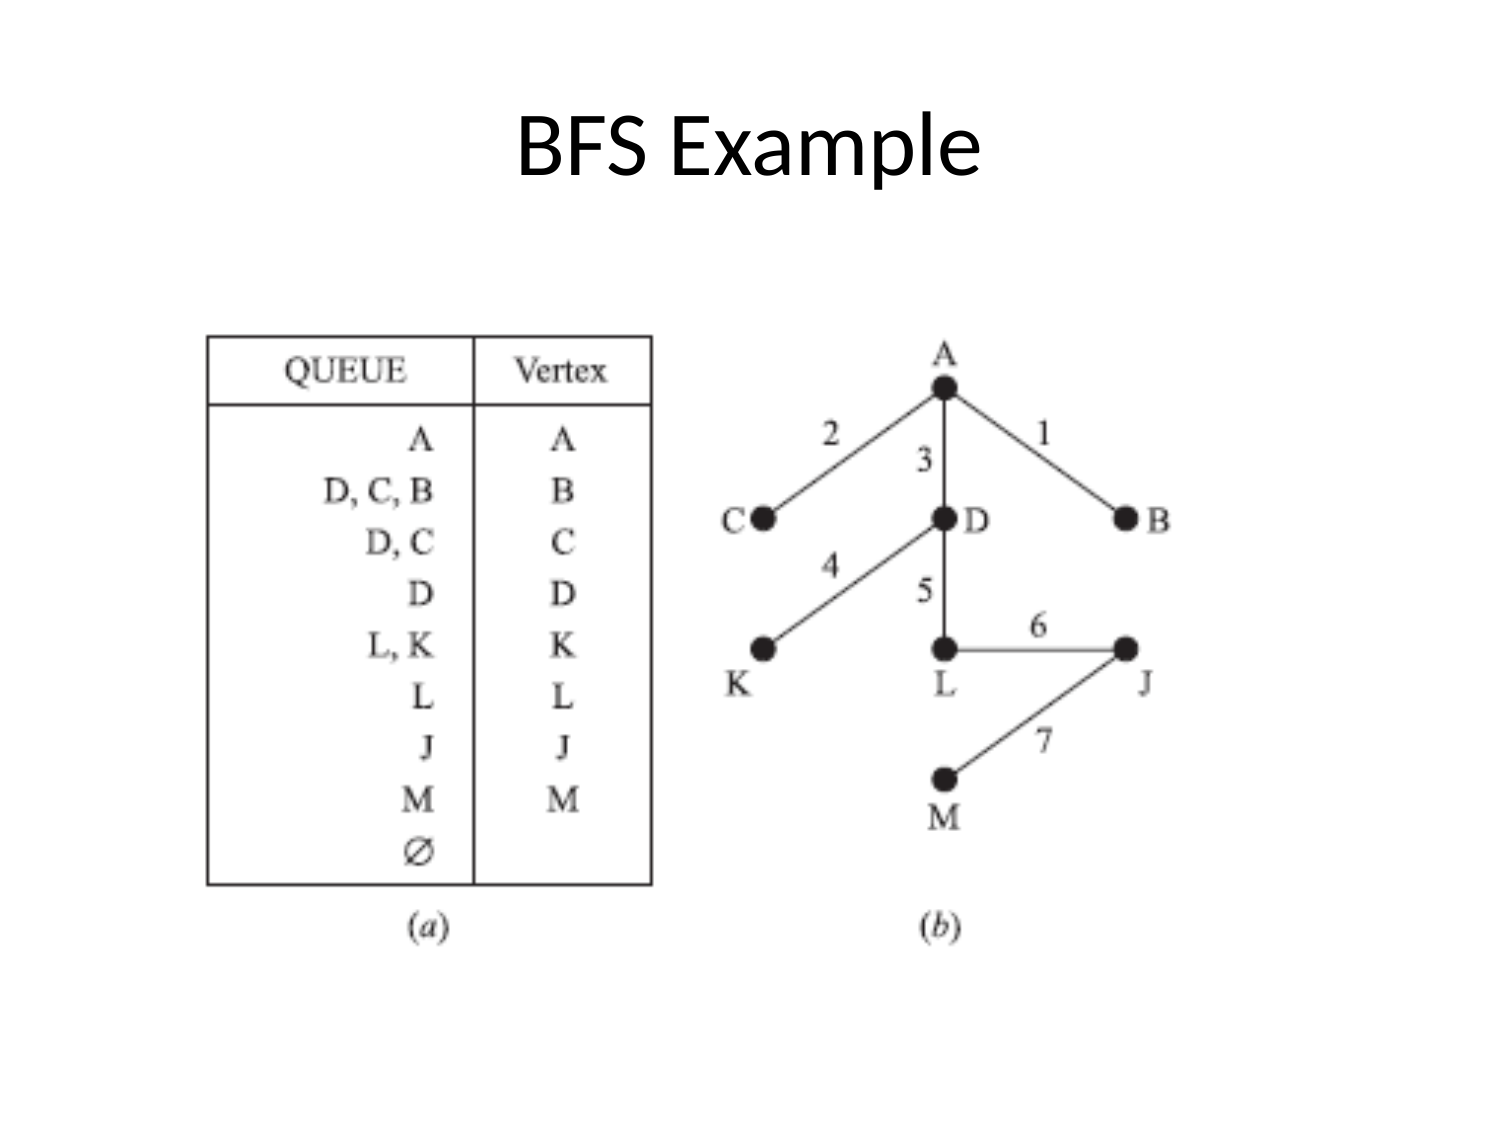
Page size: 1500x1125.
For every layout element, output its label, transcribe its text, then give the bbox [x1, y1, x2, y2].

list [148, 274, 1344, 988]
title BFS Example [75, 45, 1425, 233]
